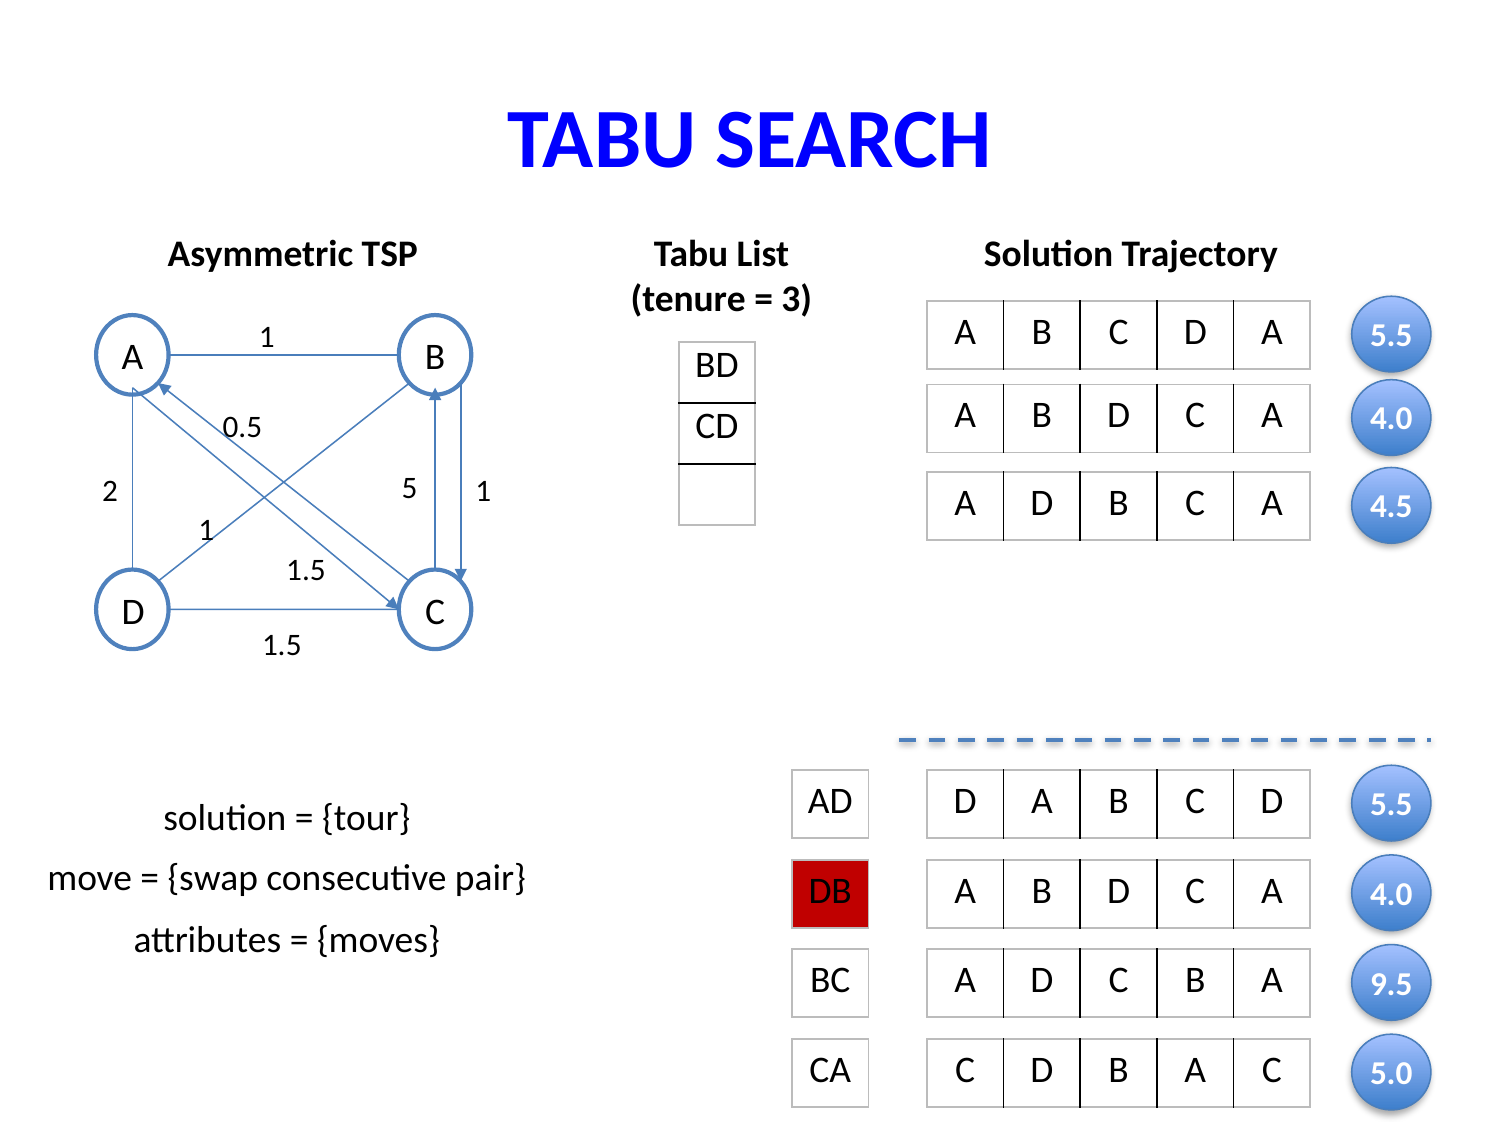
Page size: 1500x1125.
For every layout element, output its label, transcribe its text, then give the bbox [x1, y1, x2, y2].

text_box Solution Trajectory [969, 221, 1311, 281]
table_header A [1004, 771, 1079, 837]
table_header C [1081, 950, 1156, 1016]
table_header A [928, 473, 1003, 539]
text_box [1351, 295, 1432, 373]
table_header D [1234, 771, 1309, 837]
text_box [1351, 467, 1432, 544]
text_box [86, 308, 504, 670]
table_header D [1004, 950, 1079, 1016]
table_header B [1004, 385, 1079, 452]
table_header BC [793, 950, 868, 1016]
table_header B [1004, 861, 1079, 927]
table_header D [1081, 385, 1156, 452]
table_header B [1081, 771, 1156, 837]
table_header C [1081, 302, 1156, 368]
table_header A [1234, 302, 1309, 368]
table_header AD [793, 771, 868, 837]
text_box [1351, 944, 1432, 1021]
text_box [1351, 764, 1432, 842]
table_header A [928, 950, 1003, 1016]
table_header C [928, 1040, 1003, 1106]
table_header A [1234, 385, 1309, 452]
table_header A [928, 302, 1003, 368]
table_header D [928, 771, 1003, 837]
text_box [29, 784, 545, 969]
table_header D [1081, 861, 1156, 927]
table_header B [1004, 302, 1079, 368]
table_header A [1234, 950, 1309, 1016]
table_header A [928, 861, 1003, 927]
table_header D [1158, 302, 1233, 368]
table_header C [1158, 473, 1233, 539]
table_header A [1234, 861, 1309, 927]
table_header A [1234, 473, 1309, 539]
table_header C [1234, 1040, 1309, 1106]
table_header A [928, 385, 1003, 452]
table_header C [1158, 771, 1233, 837]
text_box Tabu List (tenure = 3) [612, 221, 831, 326]
table_header A [1158, 1040, 1233, 1106]
title TABU SEARCH [75, 75, 1425, 193]
table_header CA [793, 1040, 868, 1106]
table_header DB [793, 861, 868, 927]
table_header BD [680, 343, 754, 402]
table_header B [1158, 950, 1233, 1016]
table_cell CD [680, 404, 754, 463]
text_box Asymmetric TSP [152, 221, 456, 281]
table_header C [1158, 861, 1233, 927]
table_header D [1004, 473, 1079, 539]
table_header C [1158, 385, 1233, 452]
table_header D [1004, 1040, 1079, 1106]
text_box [1351, 1033, 1432, 1111]
table_header B [1081, 473, 1156, 539]
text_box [1351, 379, 1432, 456]
table_cell [680, 465, 754, 524]
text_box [1351, 854, 1432, 931]
table_header B [1081, 1040, 1156, 1106]
